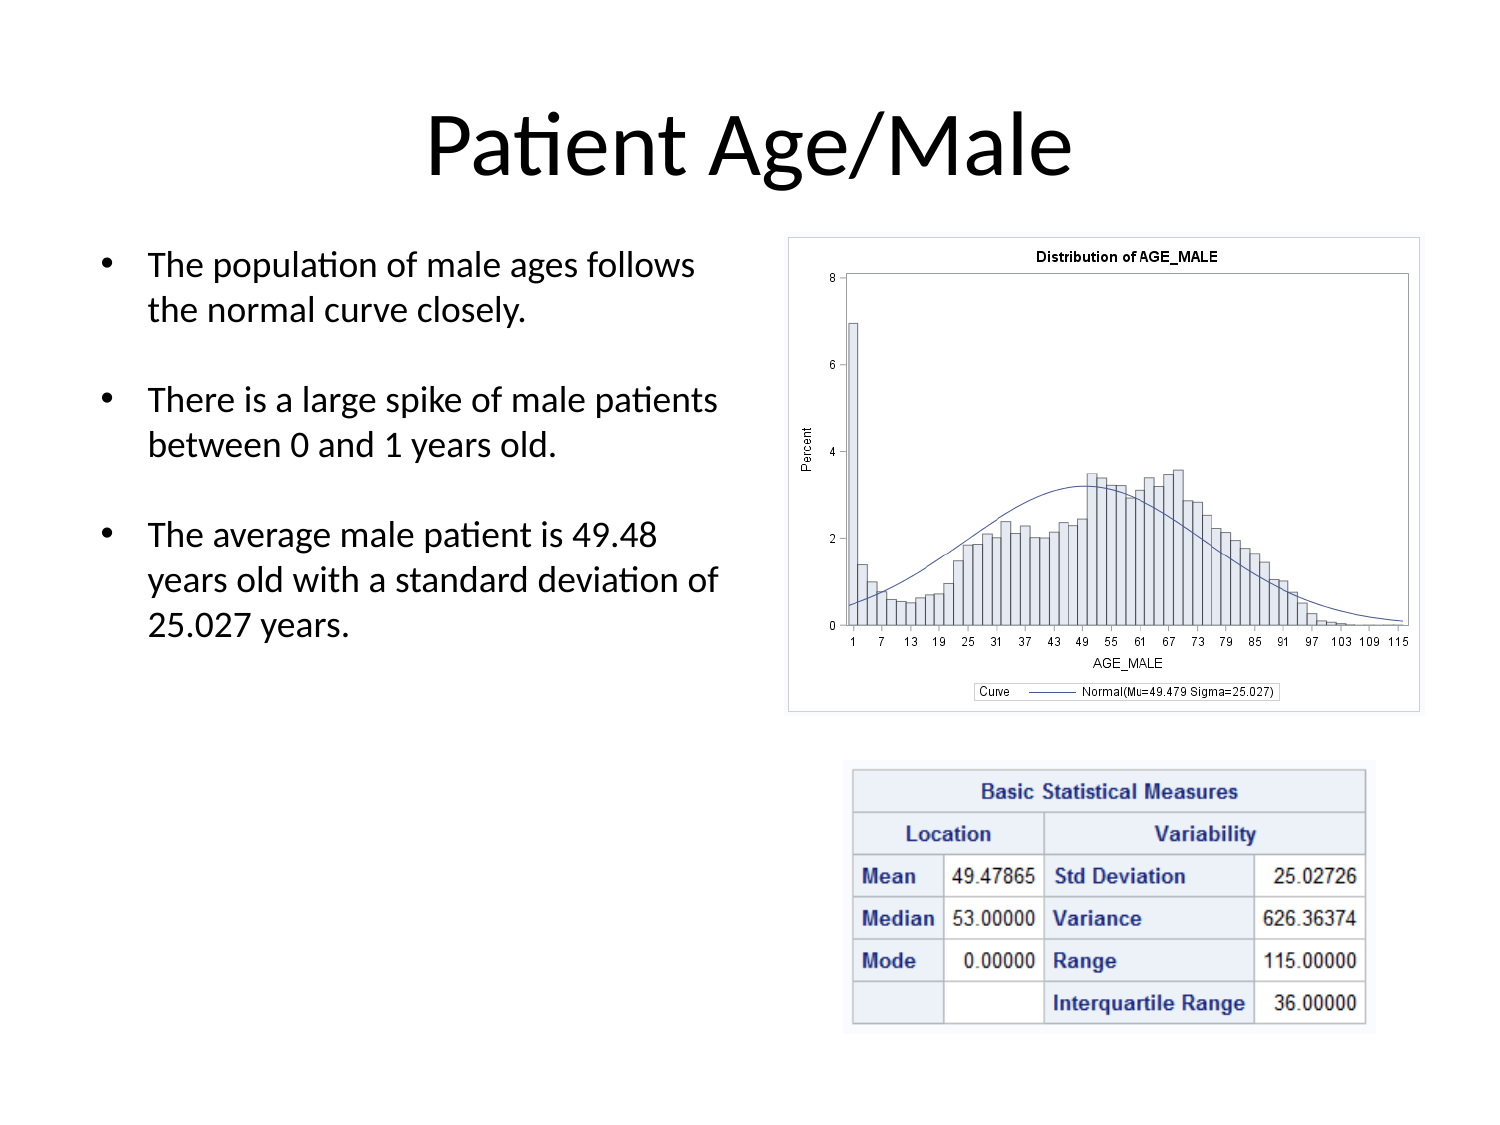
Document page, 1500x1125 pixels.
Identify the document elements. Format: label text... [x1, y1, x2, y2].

text_box The population of male ages follows the normal curve closely. There is a large spike of male patients between 0 and 1 years old. The average male patient is 49.48 years old with a standard deviation of 25.027 years. [85, 232, 755, 653]
title Patient Age/Male [75, 45, 1425, 233]
picture [843, 760, 1376, 1035]
picture [783, 232, 1426, 716]
